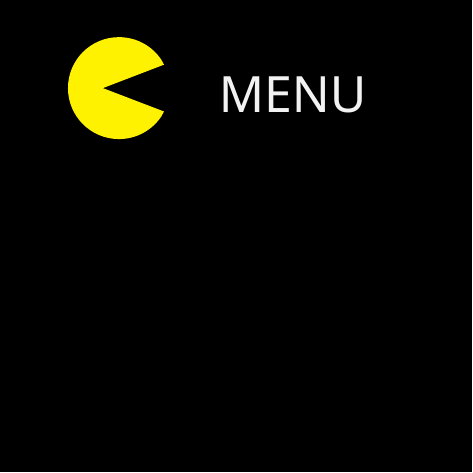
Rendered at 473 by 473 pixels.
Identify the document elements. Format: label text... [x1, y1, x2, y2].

text_box MENU [203, 54, 382, 130]
text_box [66, 36, 166, 141]
